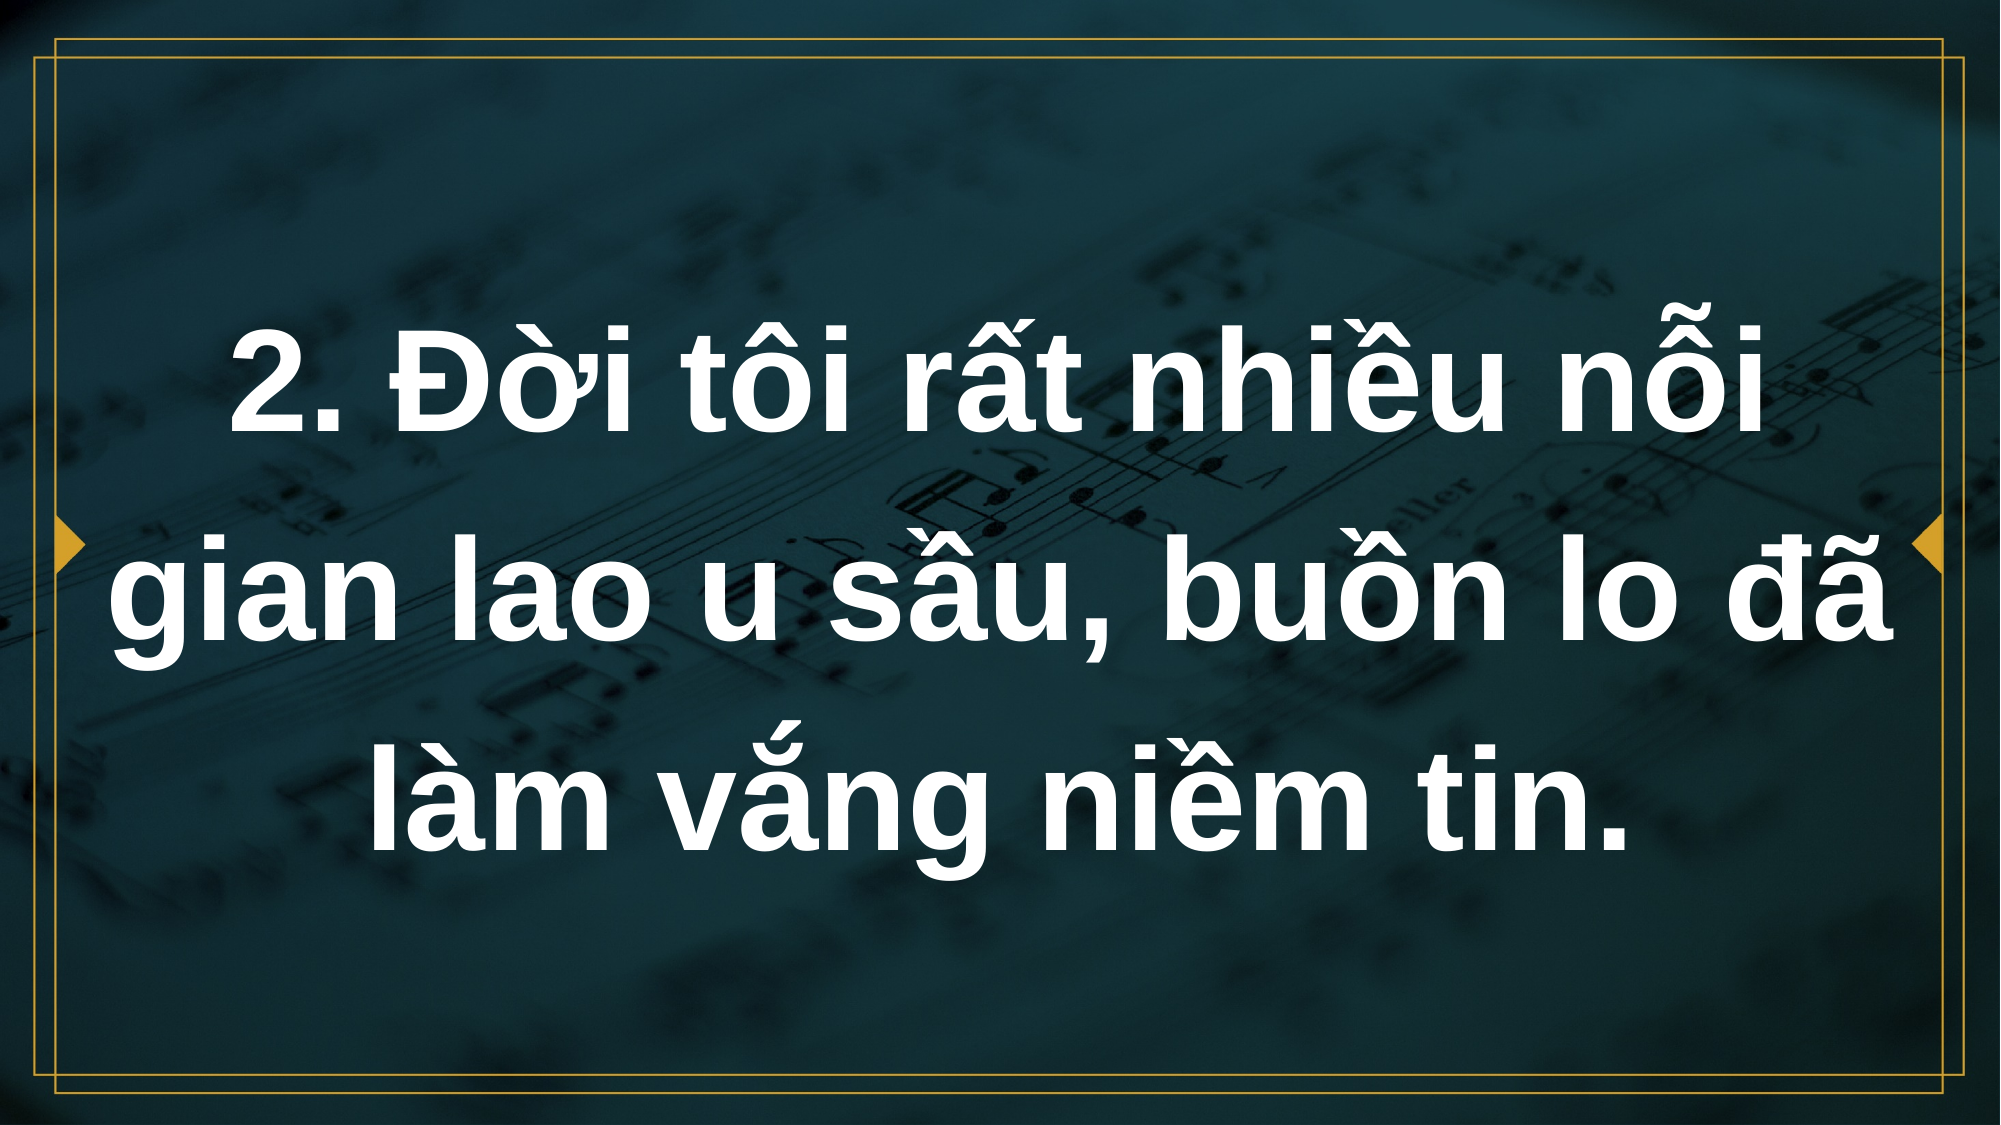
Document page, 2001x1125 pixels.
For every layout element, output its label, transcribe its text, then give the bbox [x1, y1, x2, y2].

title 2. Ðời tôi rất nhiều nỗi gian lao u sầu, buồn lo đã làm vắng niềm tin. [55, 53, 1945, 1077]
picture [0, 0, 2000, 1125]
